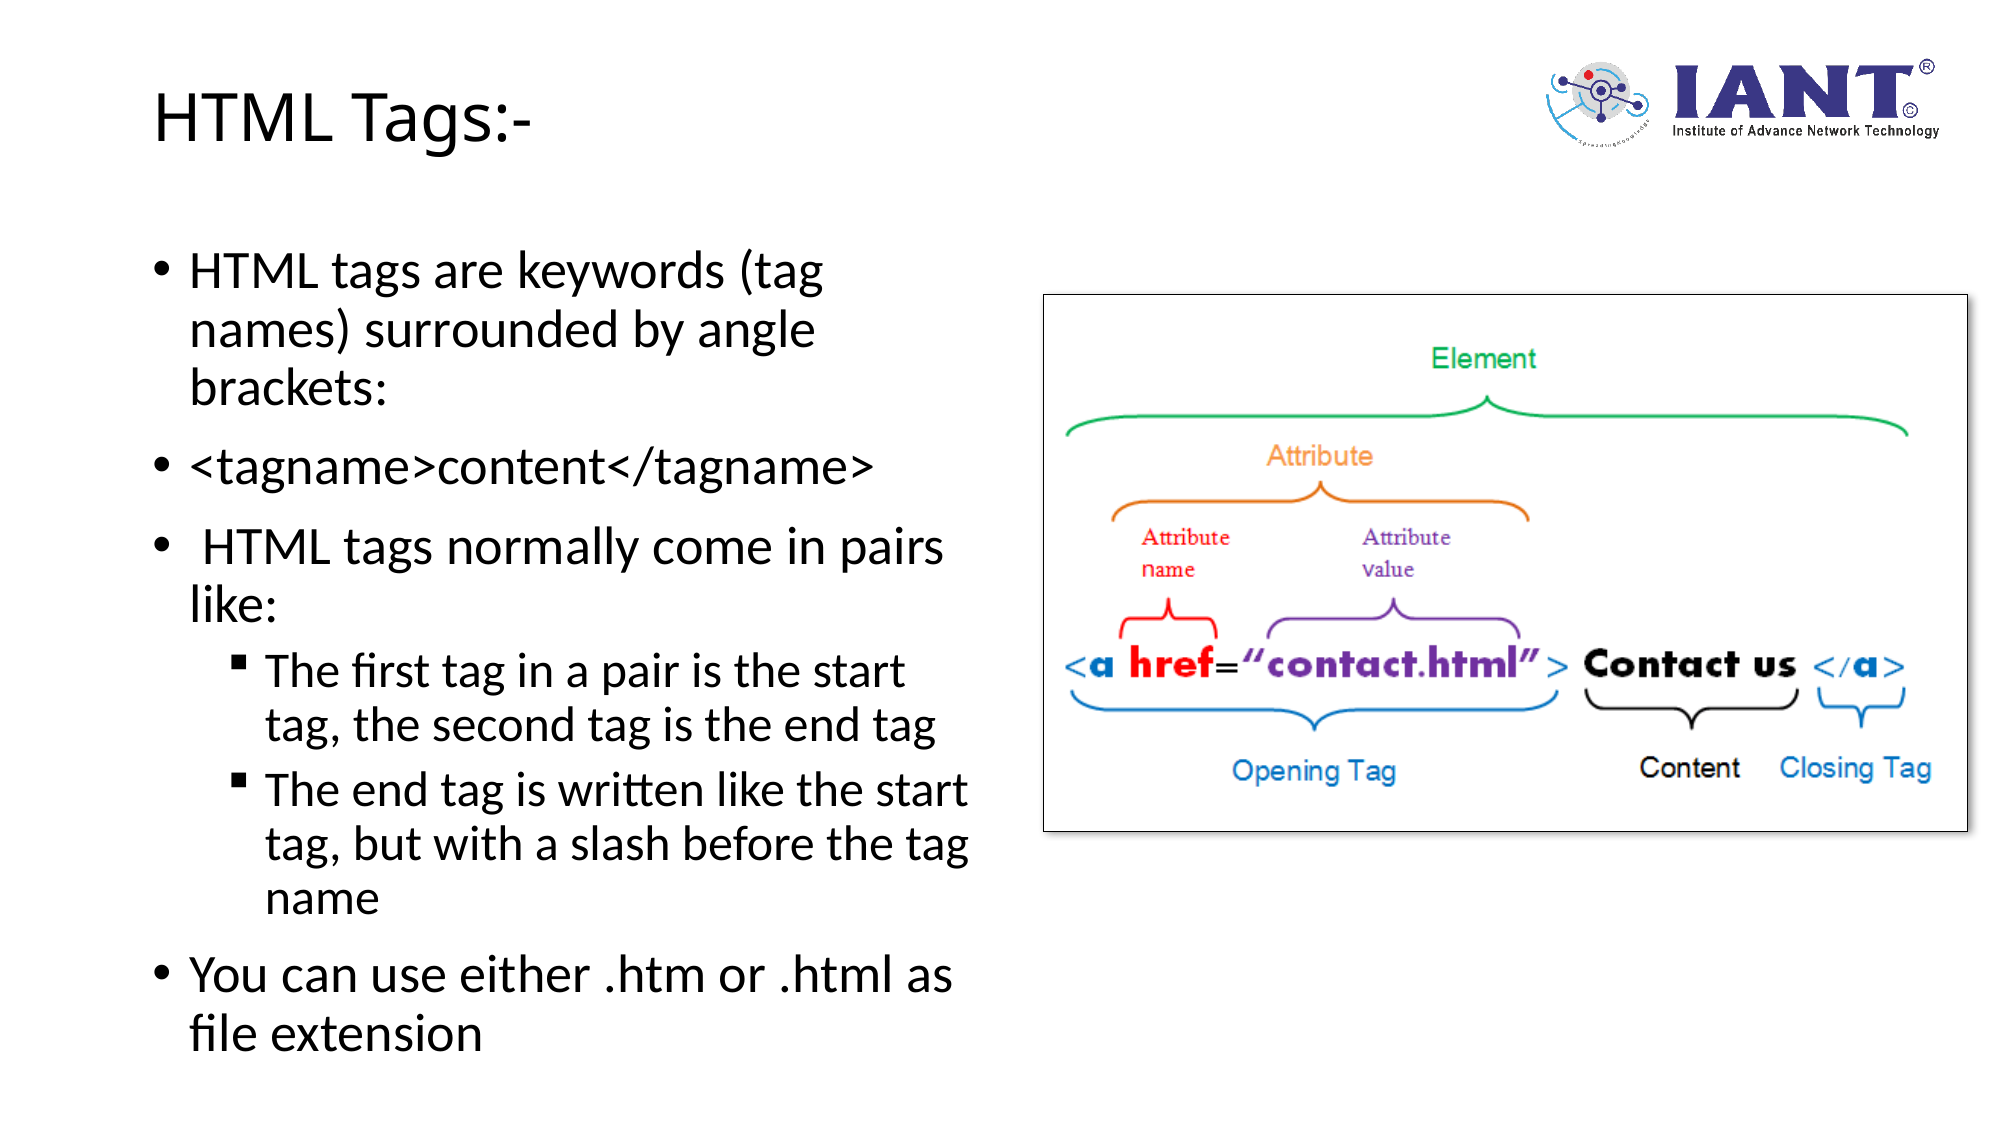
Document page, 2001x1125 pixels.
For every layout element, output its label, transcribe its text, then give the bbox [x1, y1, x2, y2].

picture [1524, 37, 1968, 158]
list HTML tags are keywords (tag names) surrounded by angle brackets: <tagname>content</tagname> HTML tags normally come in pairs like: The first tag in a pair is the start tag, the second tag is the end tag The end tag is written like the start tag, but with a slash before the tag name You can use either .htm or .html as file extension [137, 234, 1000, 1125]
picture [1042, 294, 1968, 831]
title HTML Tags:- [137, 43, 1863, 196]
